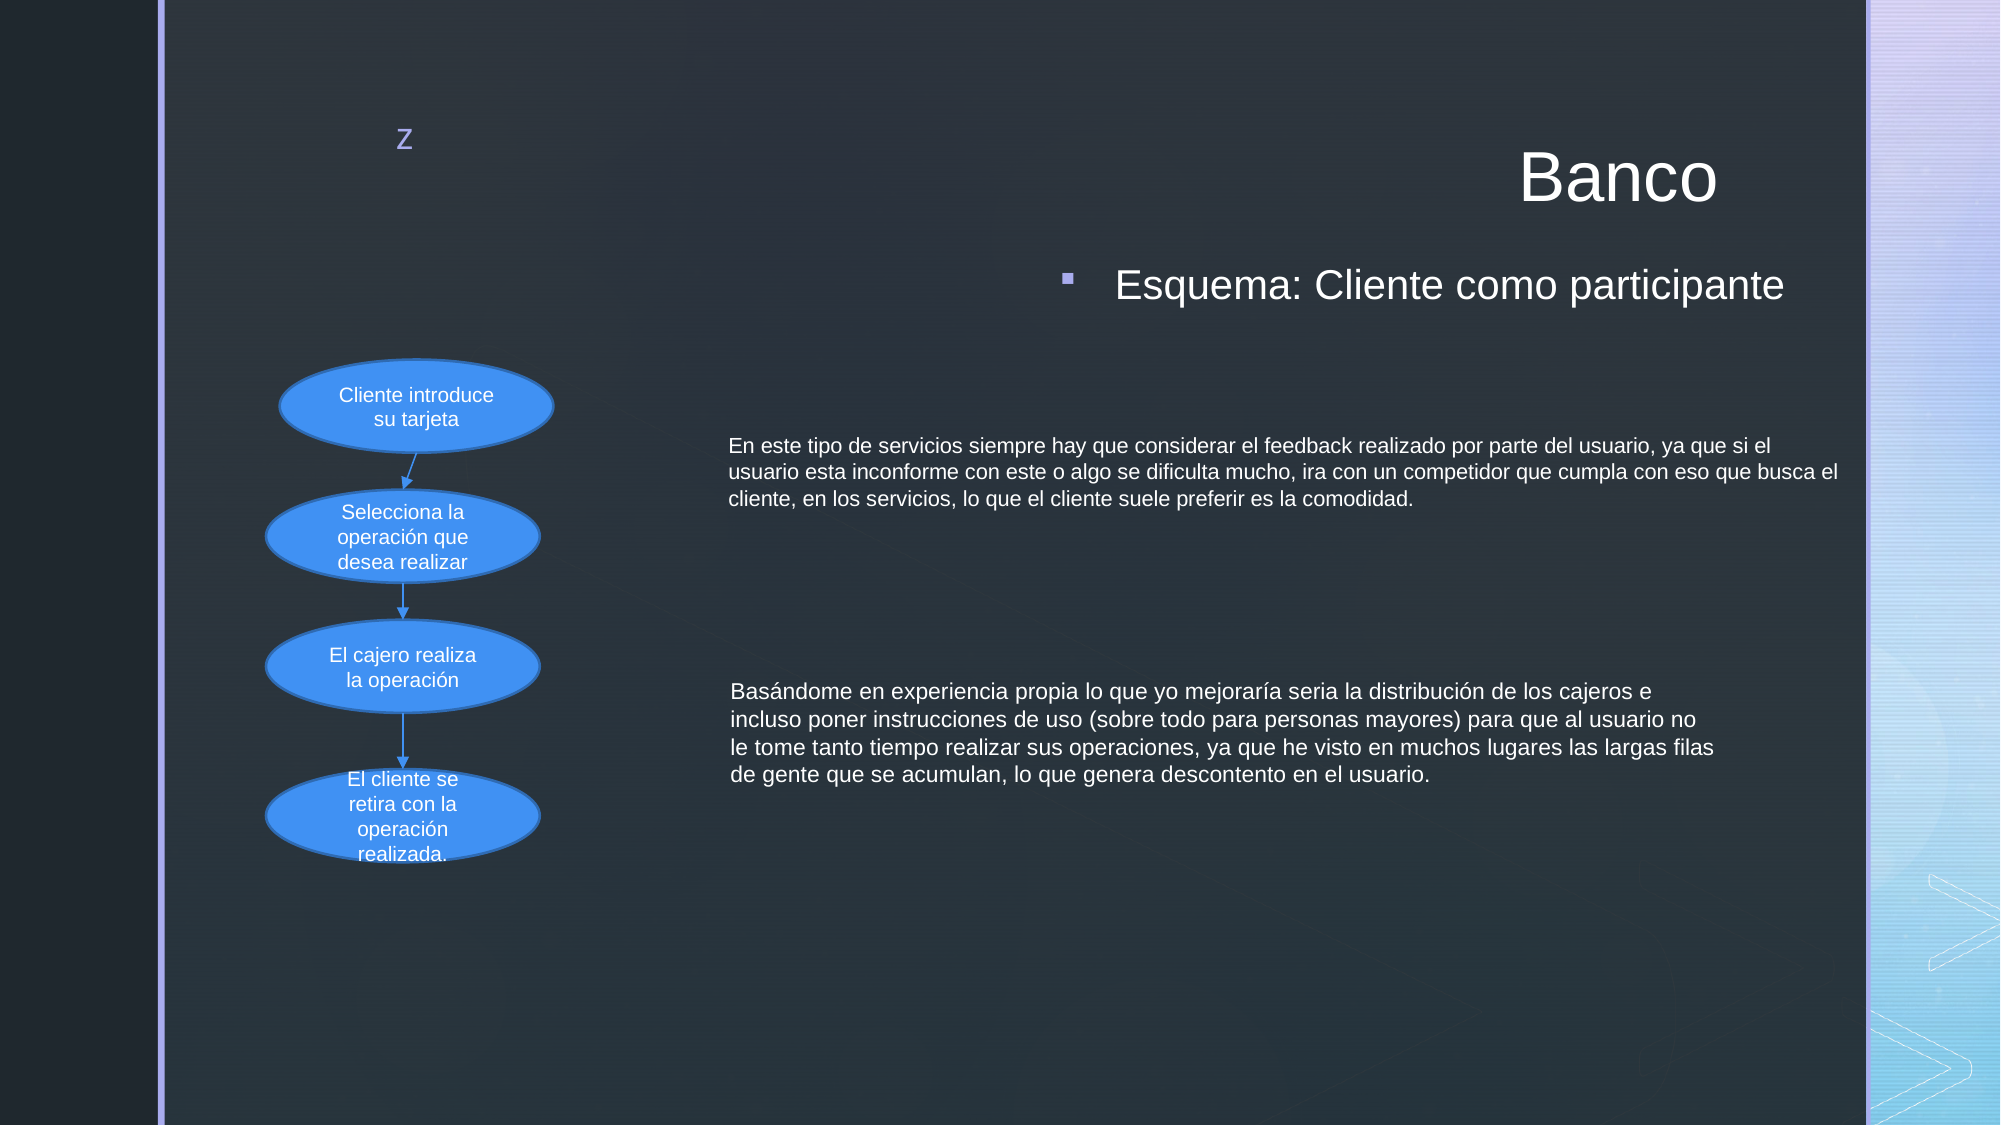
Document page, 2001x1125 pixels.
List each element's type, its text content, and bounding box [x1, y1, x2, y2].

text_box Cliente introduce su tarjeta [278, 358, 555, 455]
text_box Basándome en experiencia propia lo que yo mejoraría seria la distribución de los cajeros e incluso poner instrucciones de uso (sobre todo para personas mayores) para que al usuario no le tome tanto tiempo realizar sus operaciones, ya que he visto en muchos lugares las largas filas de gente que se acumulan, lo que genera descontento en el usuario. [715, 669, 1734, 795]
text_box Selecciona la operación que desea realizar [264, 488, 542, 585]
text_box El cliente se retira con la operación realizada. [264, 767, 542, 864]
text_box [402, 452, 417, 490]
list Esquema: Cliente como participante [1043, 233, 2000, 324]
picture [1871, 0, 2001, 1125]
text_box El cajero realiza la operación [264, 618, 542, 715]
title Banco [428, 132, 1734, 310]
text_box En este tipo de servicios siempre hay que considerar el feedback realizado por parte del usuario, ya que si el usuario esta inconforme con este o algo se dificulta mucho, ira con un competidor que cumpla con eso que busca el cliente, en los servicios, lo que el cliente suele preferir es la comodidad. [713, 424, 1859, 518]
